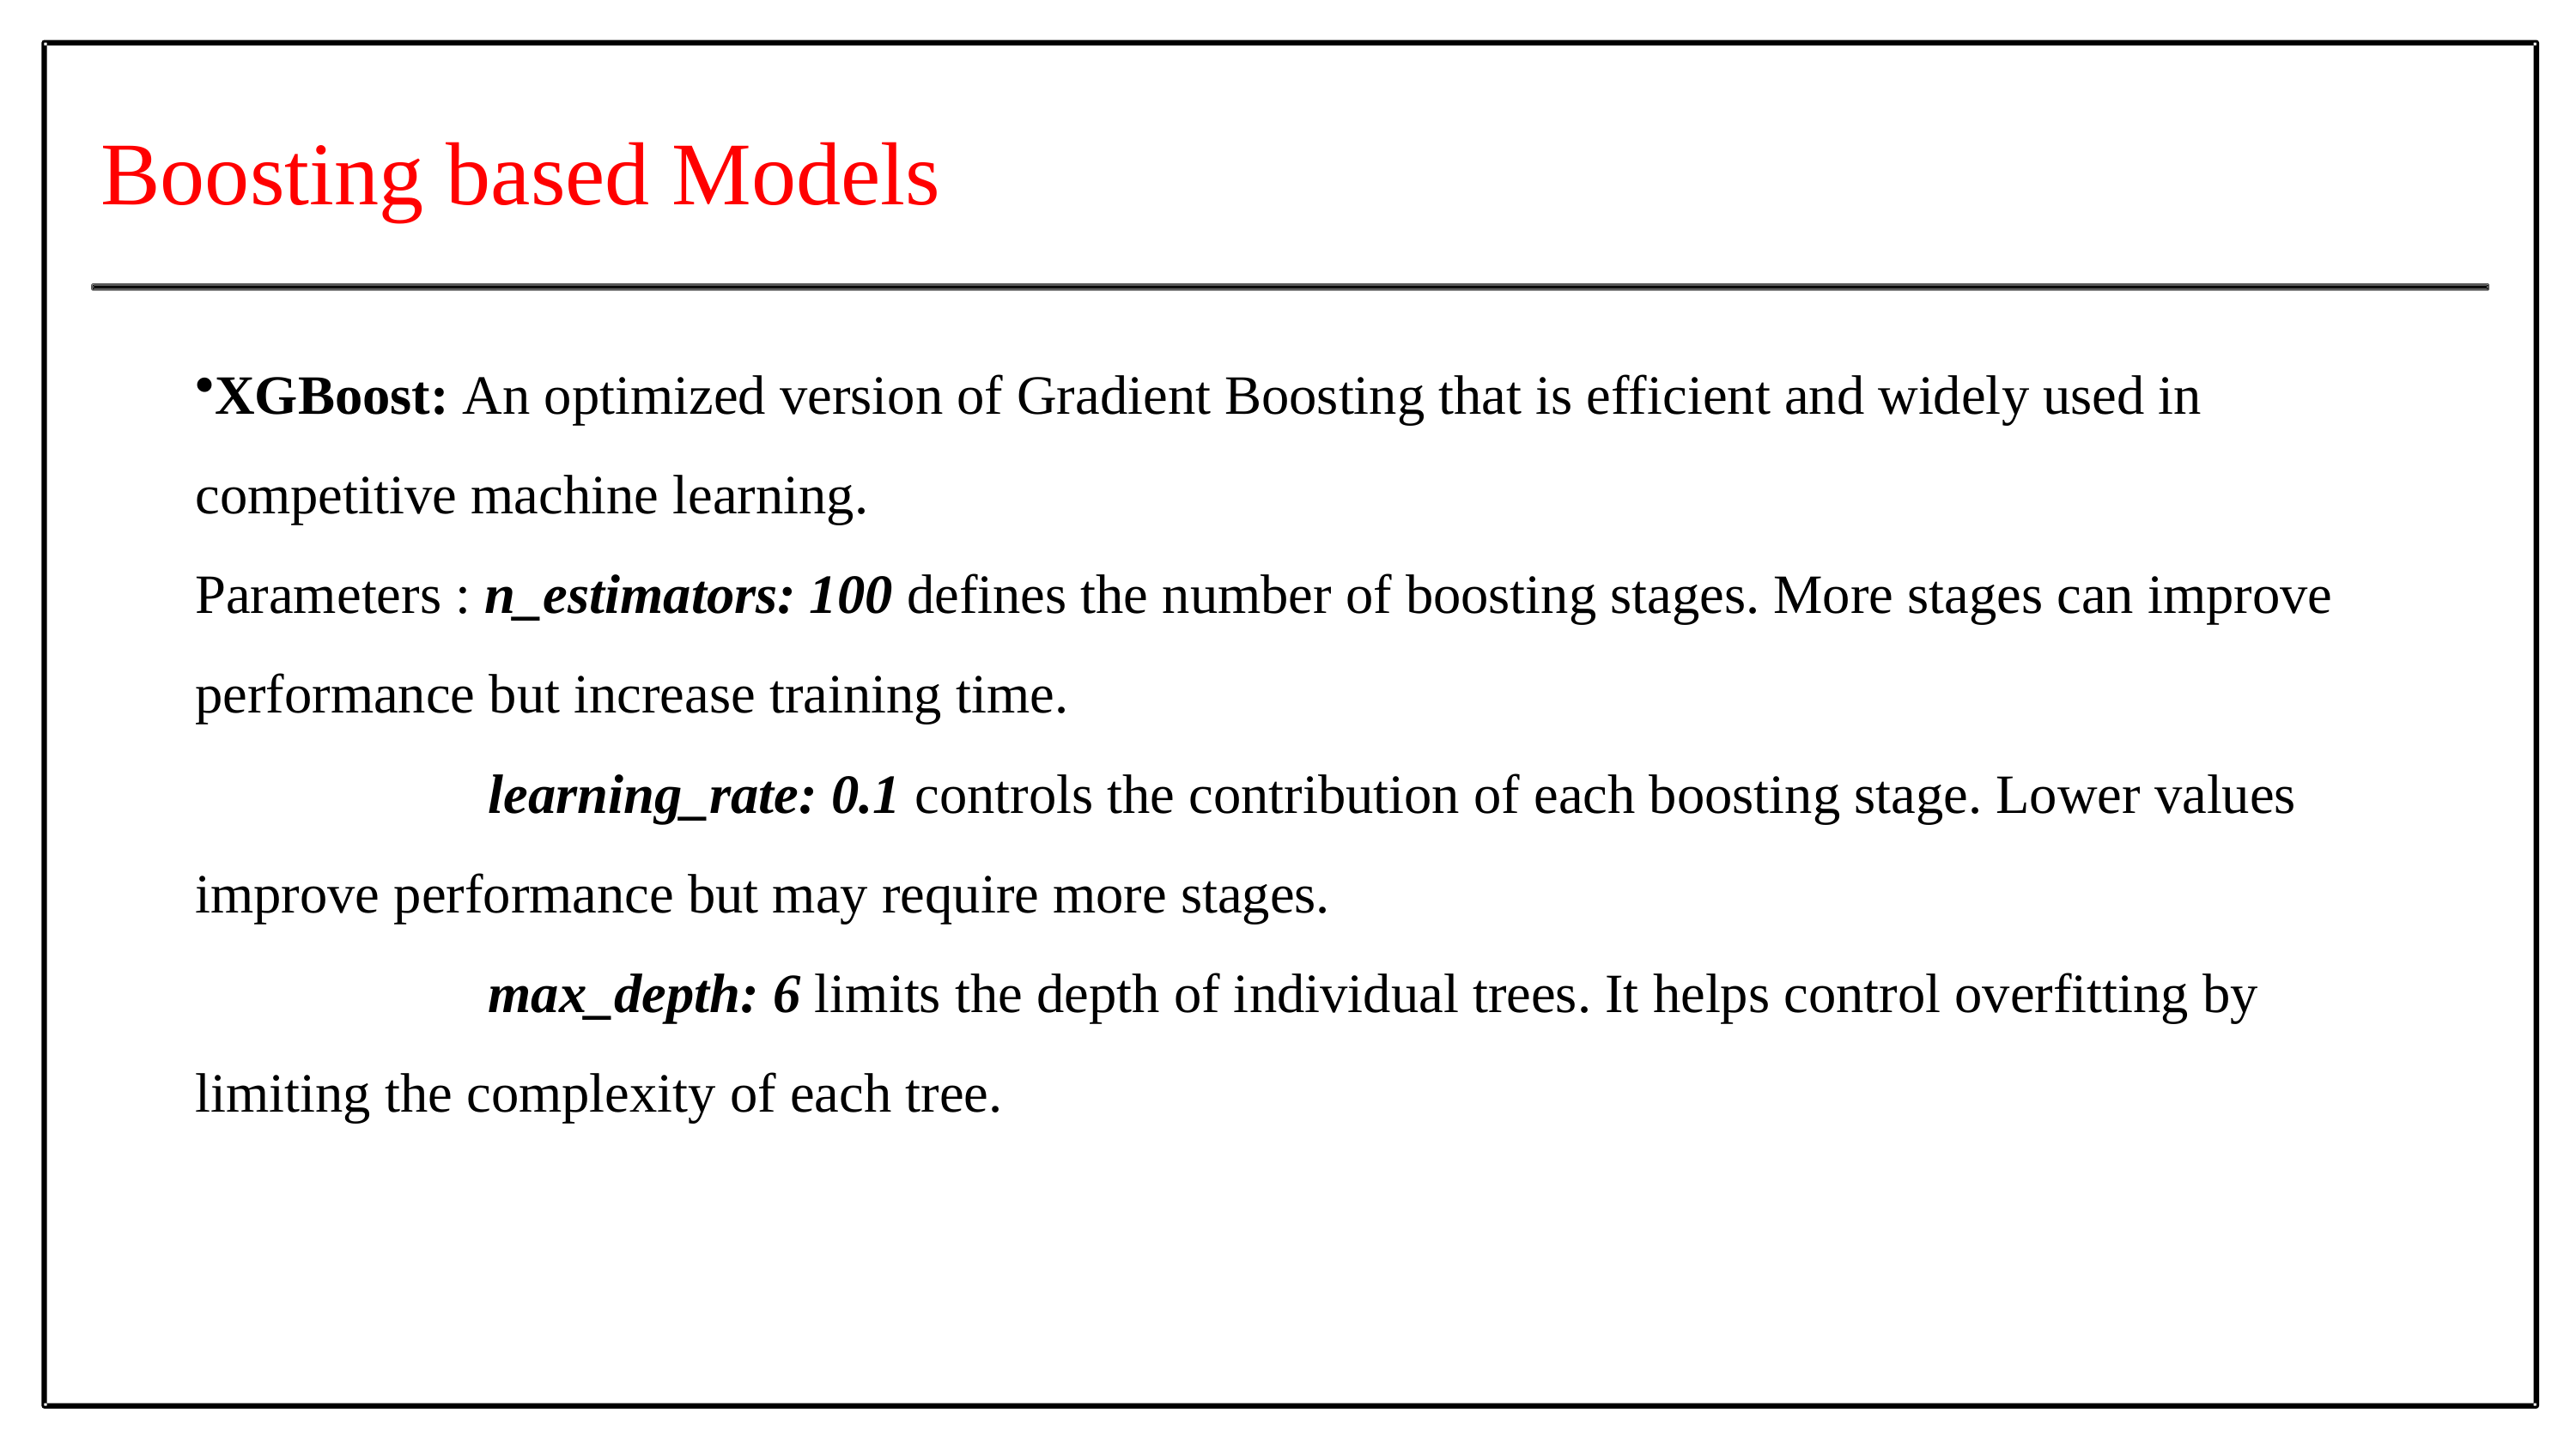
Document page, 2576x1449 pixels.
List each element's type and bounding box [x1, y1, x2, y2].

text_box [41, 39, 2540, 1410]
